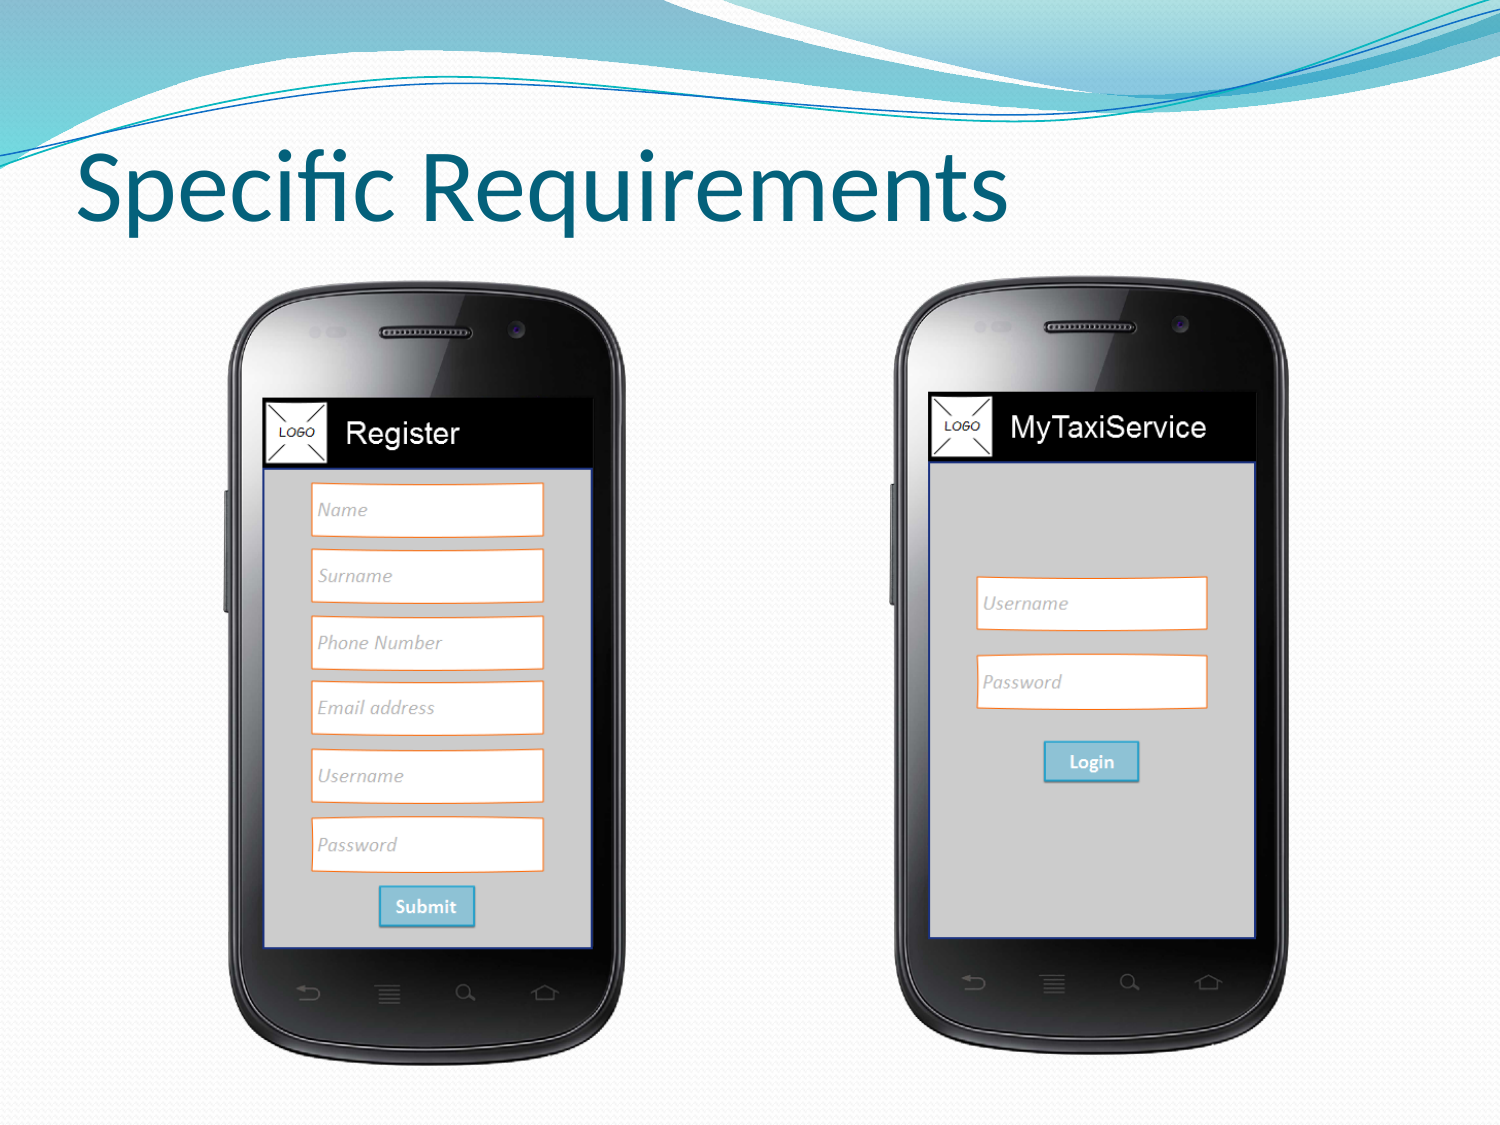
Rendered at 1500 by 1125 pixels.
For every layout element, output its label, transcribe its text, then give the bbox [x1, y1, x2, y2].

picture [218, 278, 631, 1073]
title Specific Requirements [75, 54, 1425, 243]
picture [884, 273, 1294, 1061]
